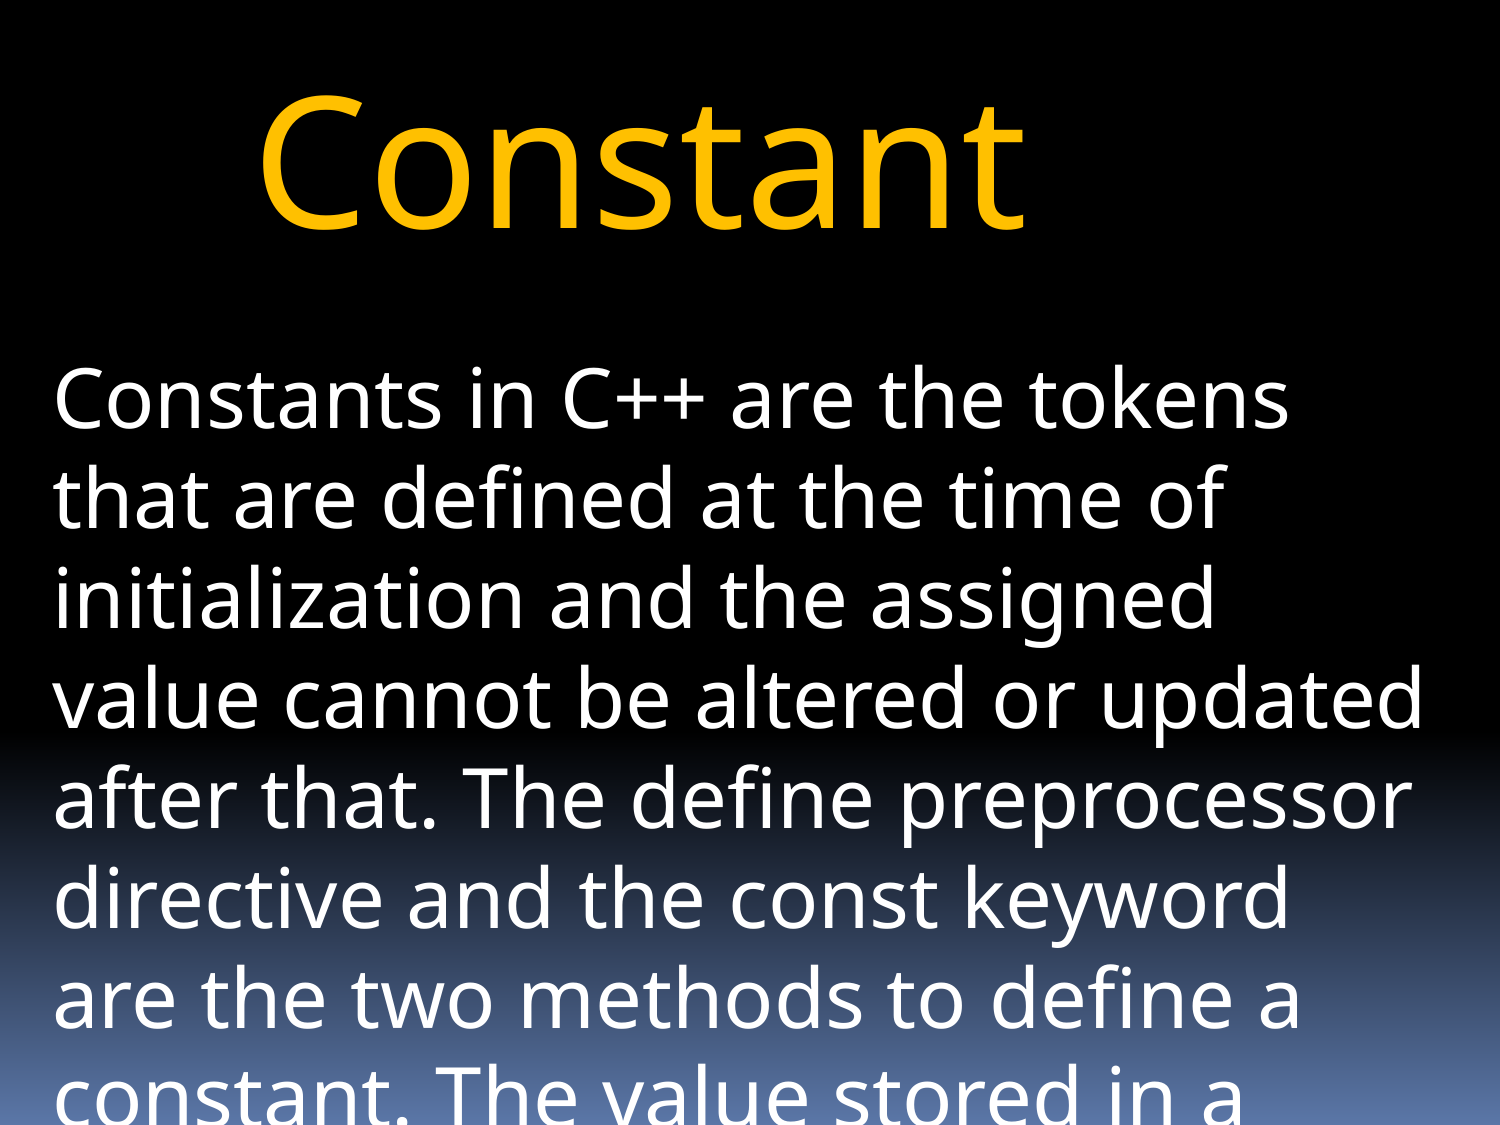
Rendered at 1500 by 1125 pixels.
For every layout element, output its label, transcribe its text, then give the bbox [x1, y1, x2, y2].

text_box Constants in C++ are the tokens that are defined at the time of initialization and the assigned value cannot be altered or updated after that. The define preprocessor directive and the const keyword are the two methods to define a constant. The value stored in a constant variable is known as a literal. [37, 337, 1450, 1125]
text_box [87, 740, 1413, 817]
text_box Constant [237, 37, 1288, 273]
text_box [212, 649, 1333, 726]
